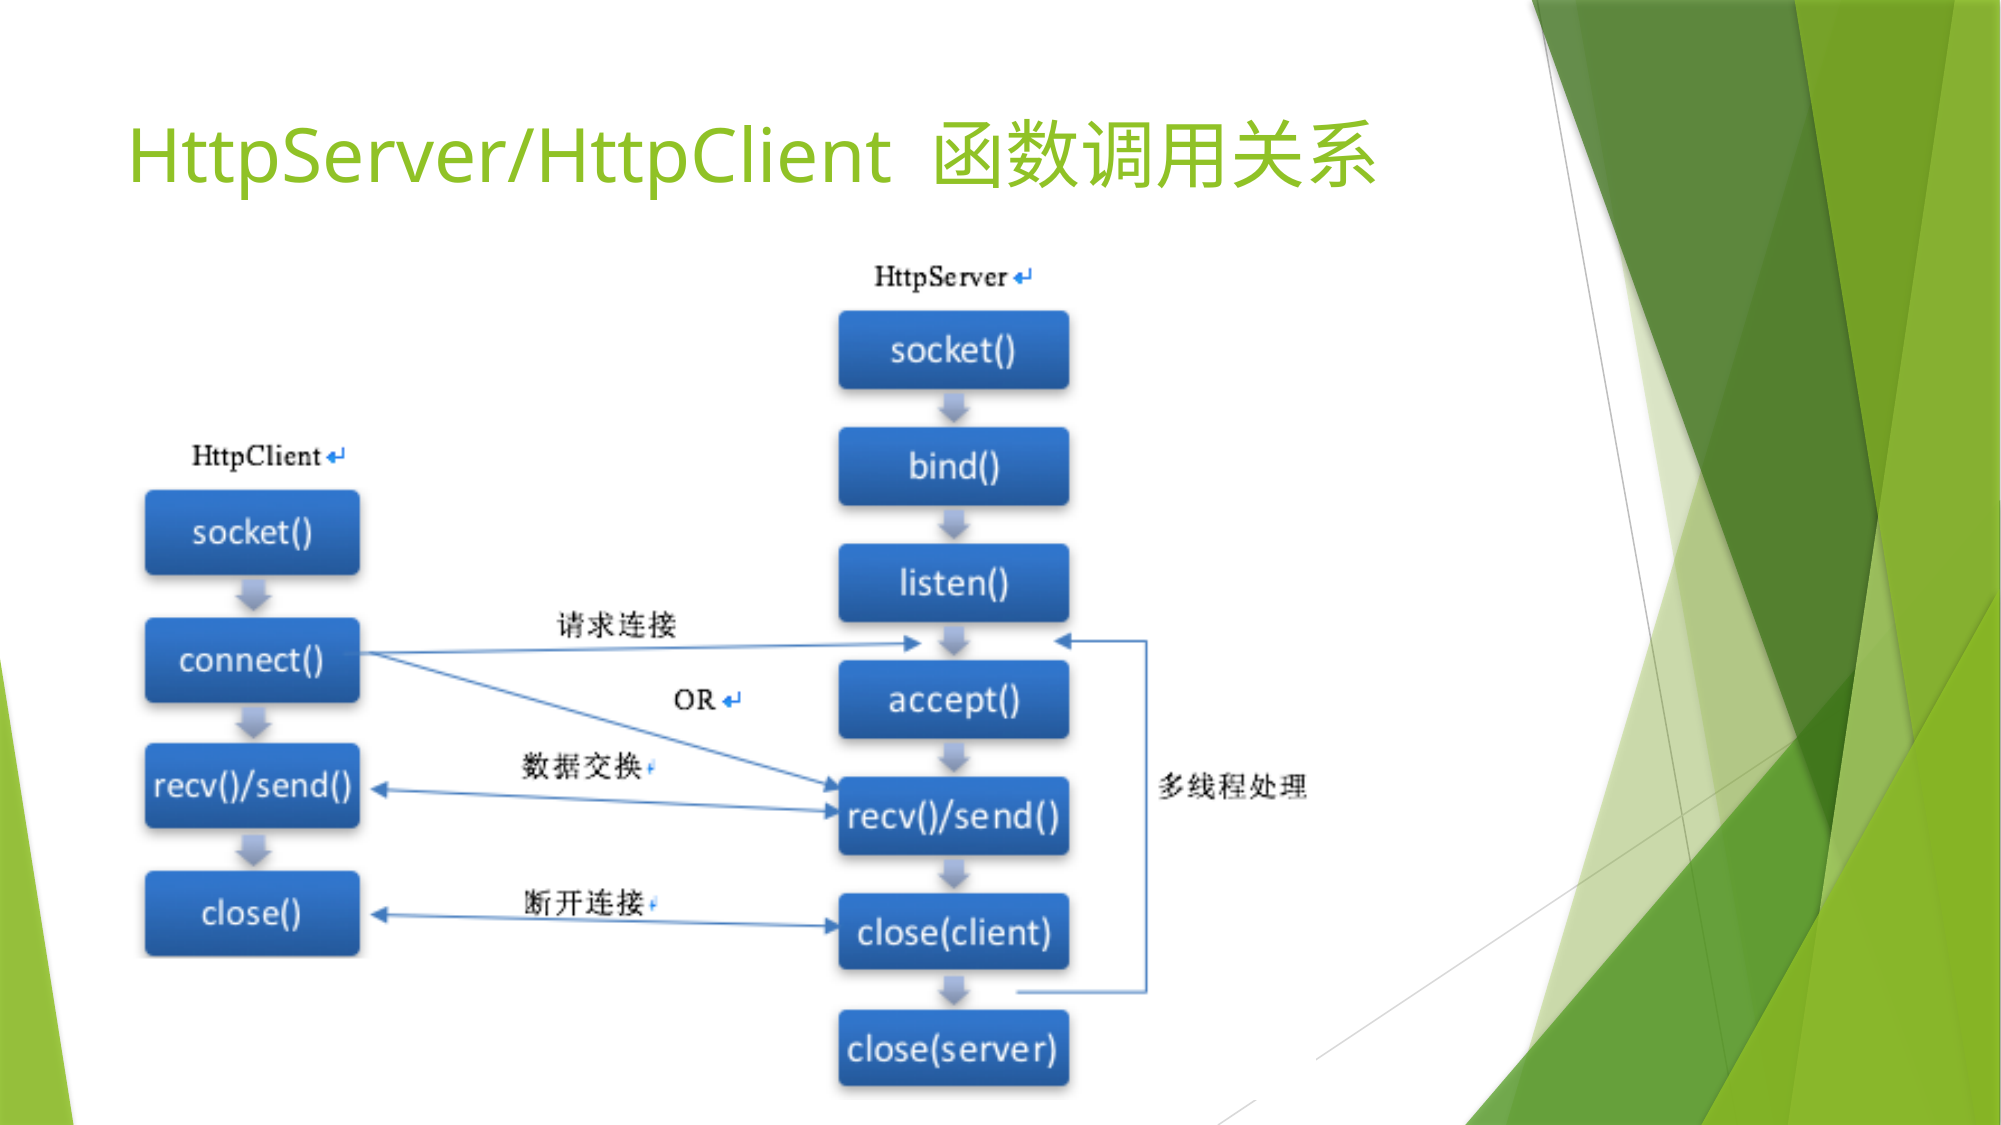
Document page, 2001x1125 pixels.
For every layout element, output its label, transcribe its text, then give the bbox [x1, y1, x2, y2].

picture [129, 253, 1317, 1100]
title HttpServer/HttpClient 函数调用关系 [111, 99, 1522, 317]
